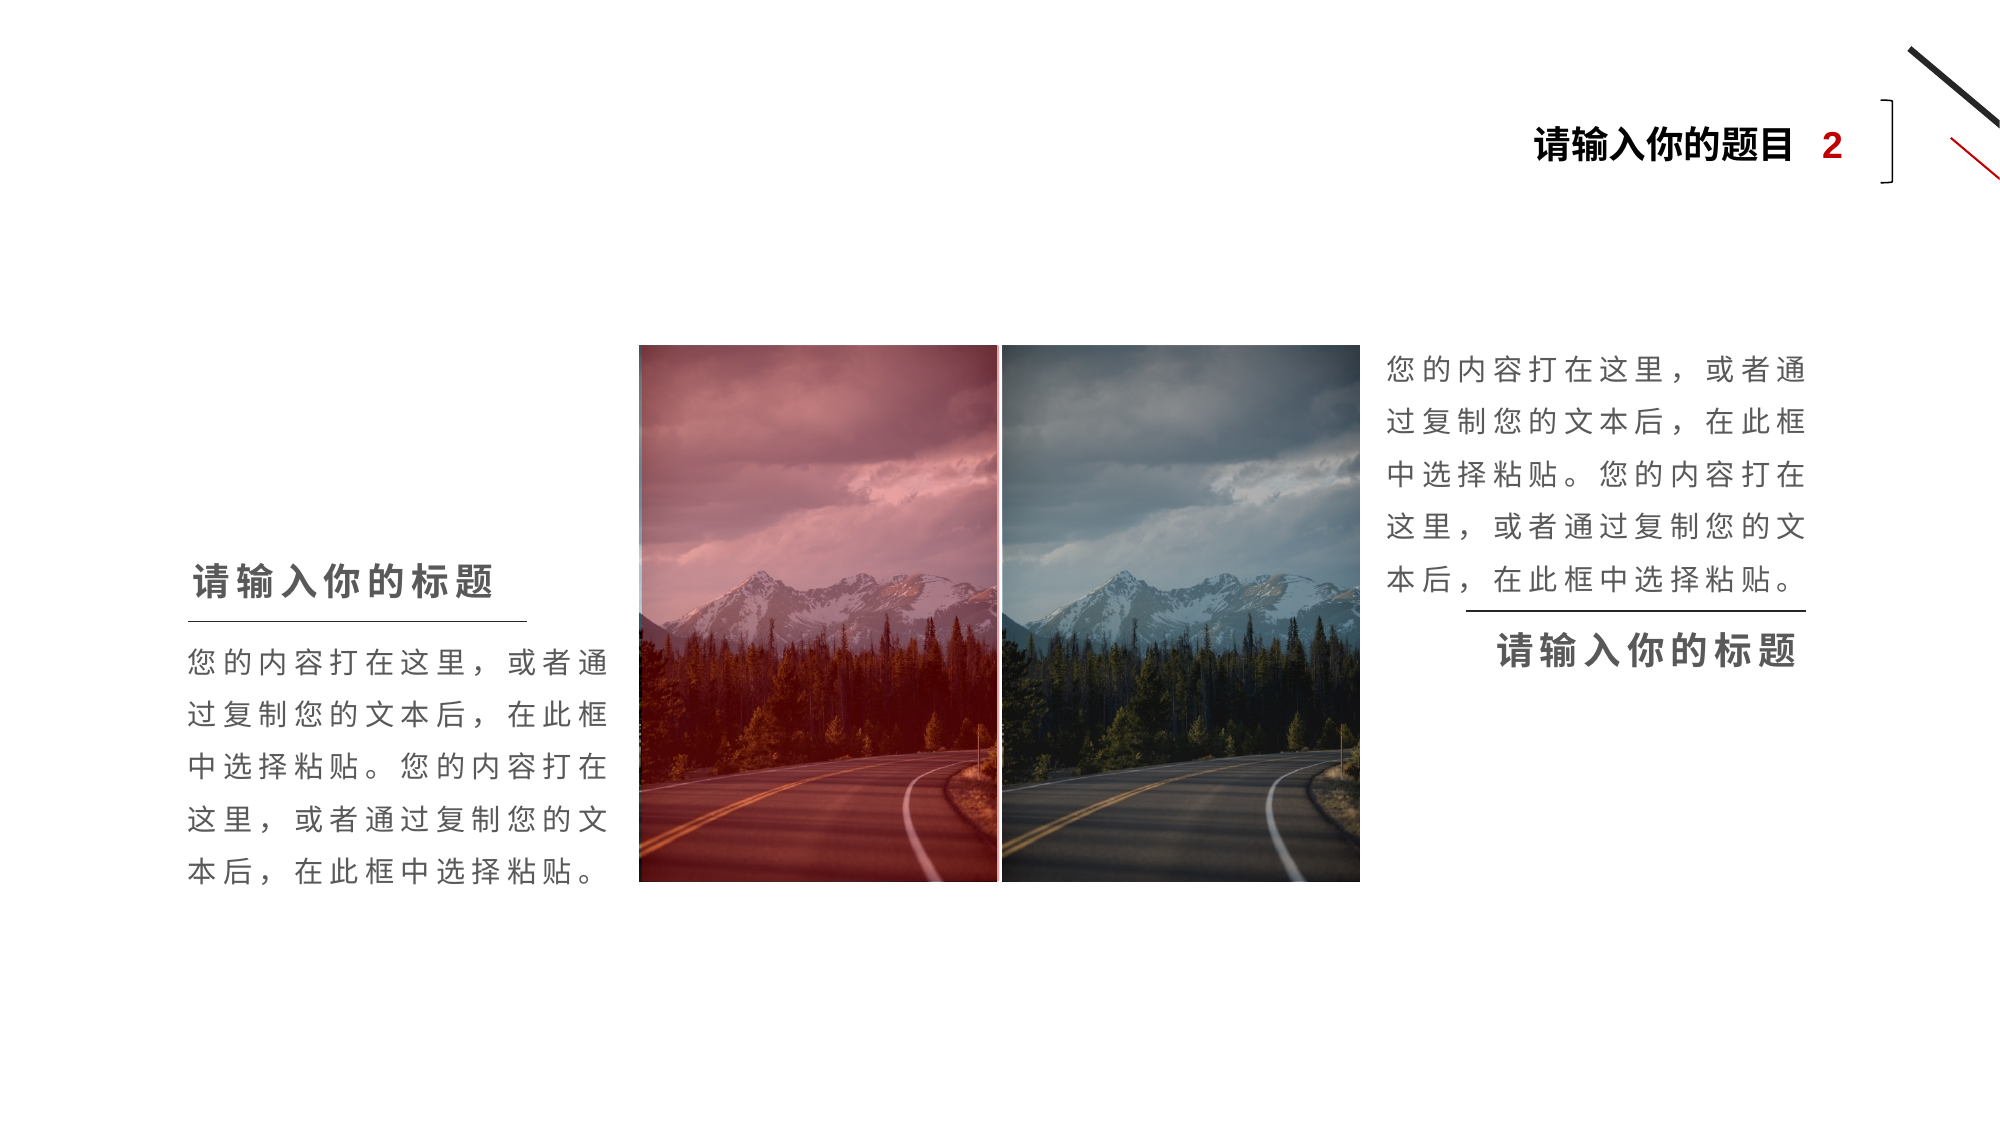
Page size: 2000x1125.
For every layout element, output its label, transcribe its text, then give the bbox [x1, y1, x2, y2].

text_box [1909, 48, 2000, 192]
text_box 请输入你的标题 [177, 550, 508, 611]
text_box 您的内容打在这里，或者通过复制您的文本后，在此框中选择粘贴。您的内容打在这里，或者通过复制您的文本后，在此框中选择粘贴。 [172, 619, 652, 896]
text_box 请输入你的题目 2 [1518, 113, 1858, 174]
text_box 您的内容打在这里，或者通过复制您的文本后，在此框中选择粘贴。您的内容打在这里，或者通过复制您的文本后，在此框中选择粘贴。 [1371, 326, 1851, 656]
text_box [1880, 99, 1894, 184]
text_box 请输入你的标题 [1481, 619, 1812, 680]
picture [1002, 345, 1361, 882]
picture [639, 345, 998, 882]
